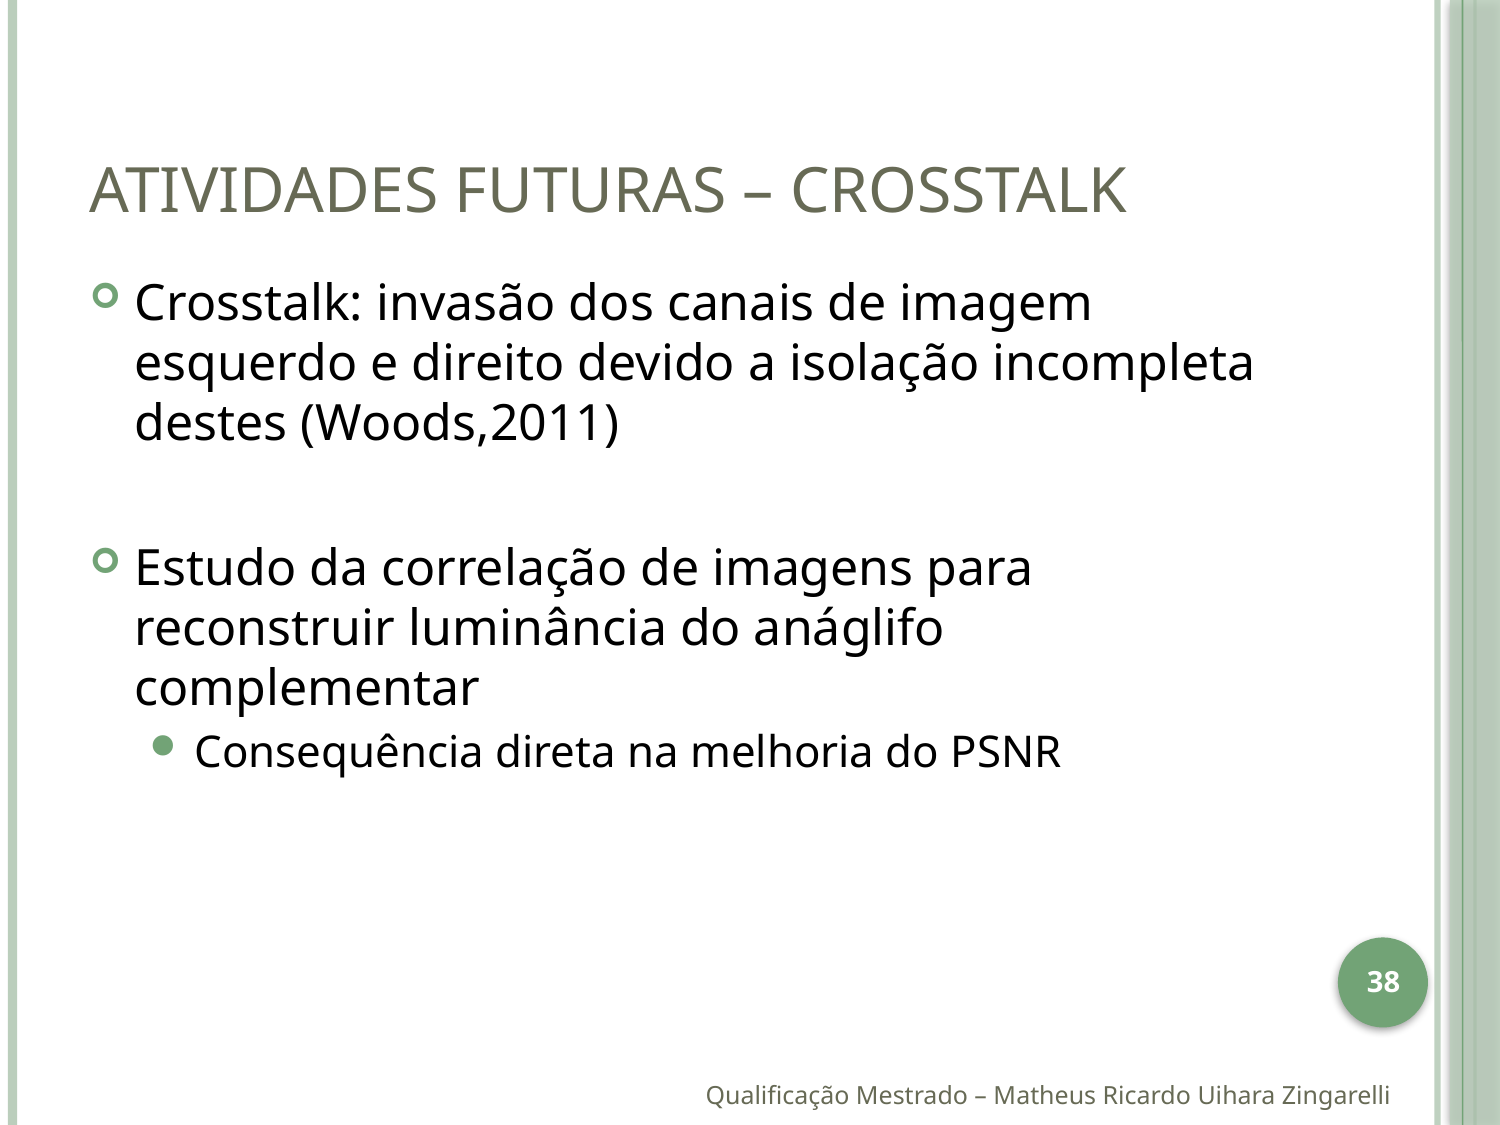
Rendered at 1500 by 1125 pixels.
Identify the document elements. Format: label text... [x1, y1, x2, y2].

text_box Qualificação Mestrado – Matheus Ricardo Uihara Zingarelli [690, 1064, 1436, 1125]
slide_number 38 [1333, 940, 1434, 1027]
title Atividades Futuras – Crosstalk [75, 45, 1300, 233]
list Crosstalk: invasão dos canais de imagem esquerdo e direito devido a isolação incompleta destes (Woods,2011) Estudo da correlação de imagens para reconstruir luminância do anáglifo complementar Consequência direta na melhoria do PSNR [75, 262, 1300, 1062]
